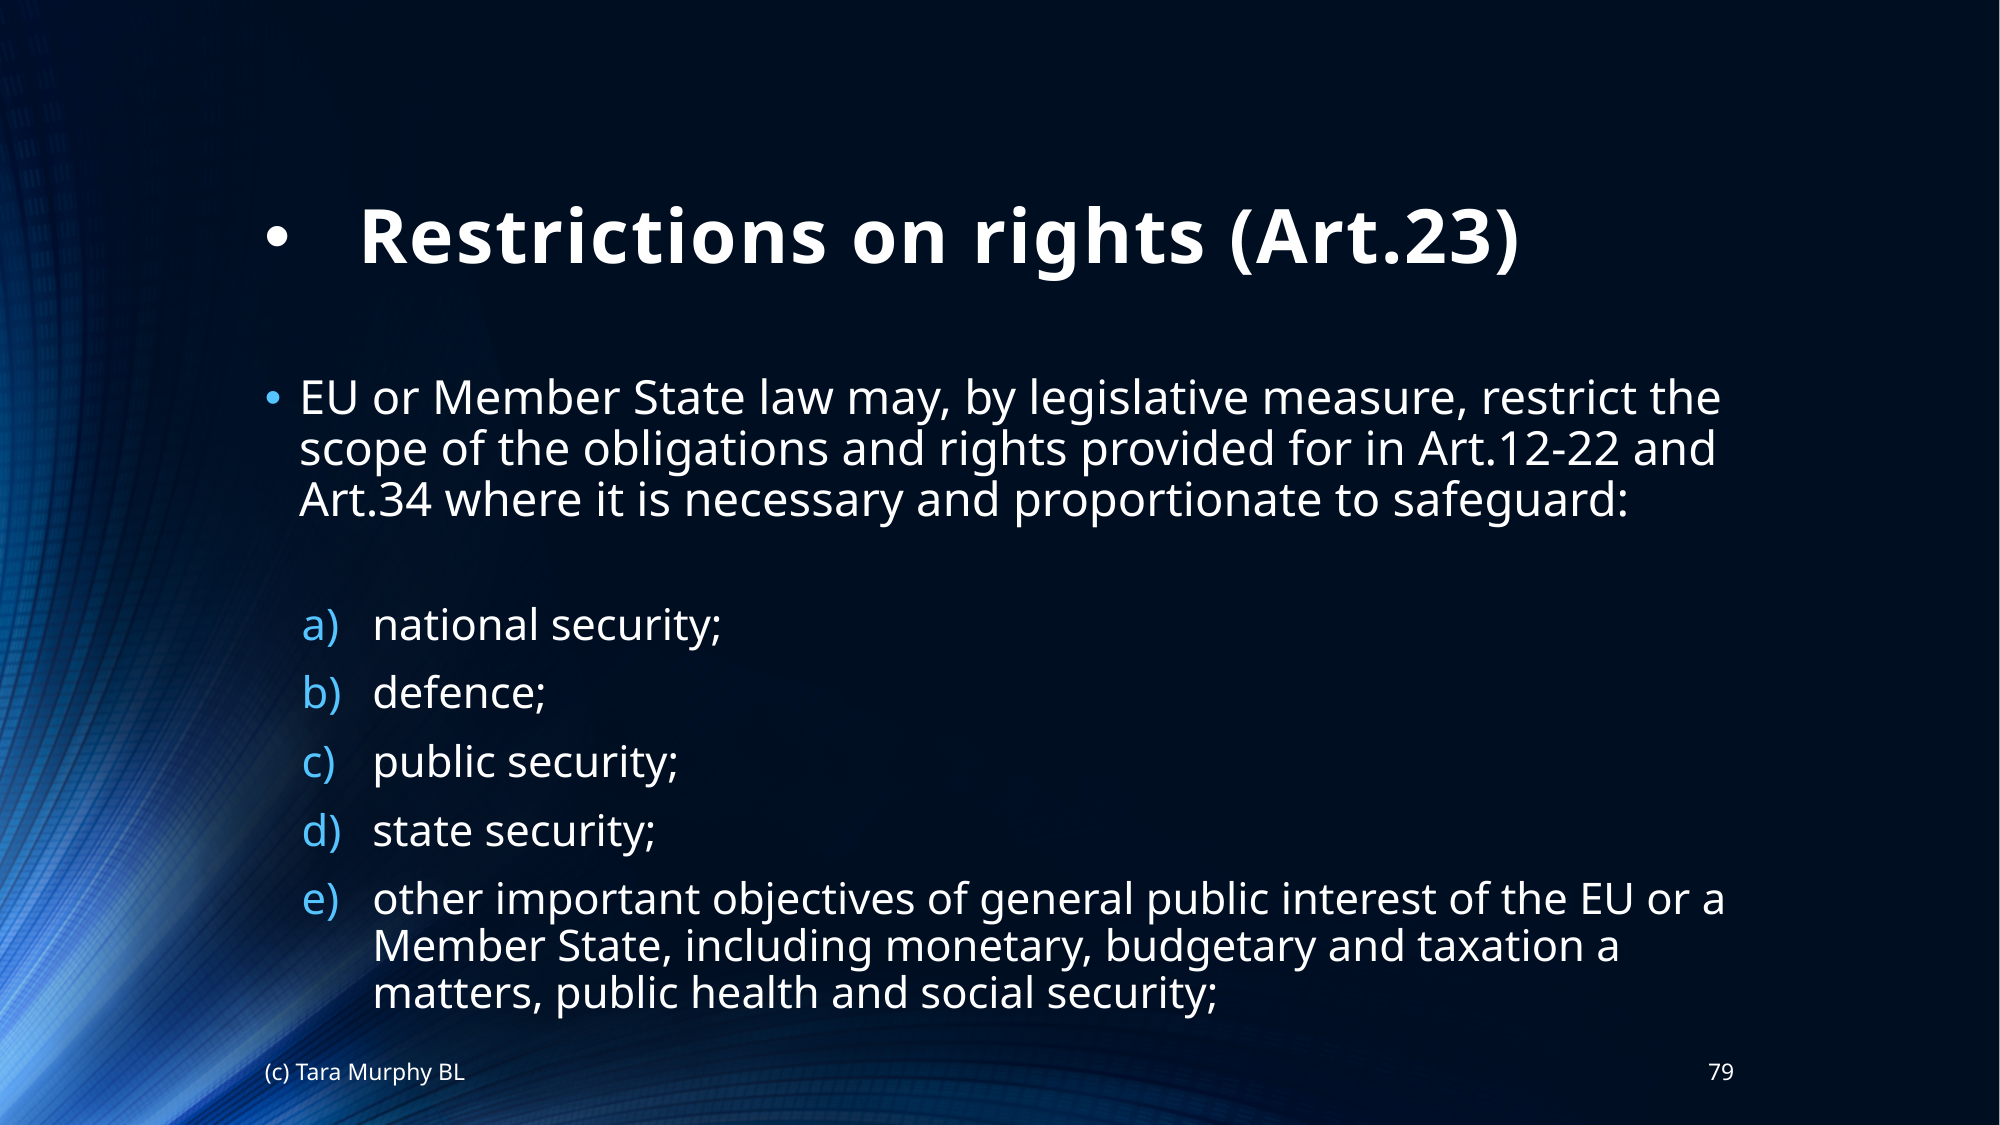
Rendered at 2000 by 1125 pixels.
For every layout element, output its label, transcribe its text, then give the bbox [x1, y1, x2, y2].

slide_number 79 [1612, 1050, 1750, 1096]
footer (c) Tara Murphy BL [249, 1050, 1325, 1096]
title Restrictions on rights (Art.23) [249, 62, 1750, 288]
list EU or Member State law may, by legislative measure, restrict the scope of the obligations and rights provided for in Art.12-22 and Art.34 where it is necessary and proportionate to safeguard: national security; defence; public security; state security; other important objectives of general public interest of the EU or a Member State, including monetary, budgetary and taxation a matters, public health and social security; [249, 312, 1749, 1050]
picture [0, 0, 2000, 1125]
